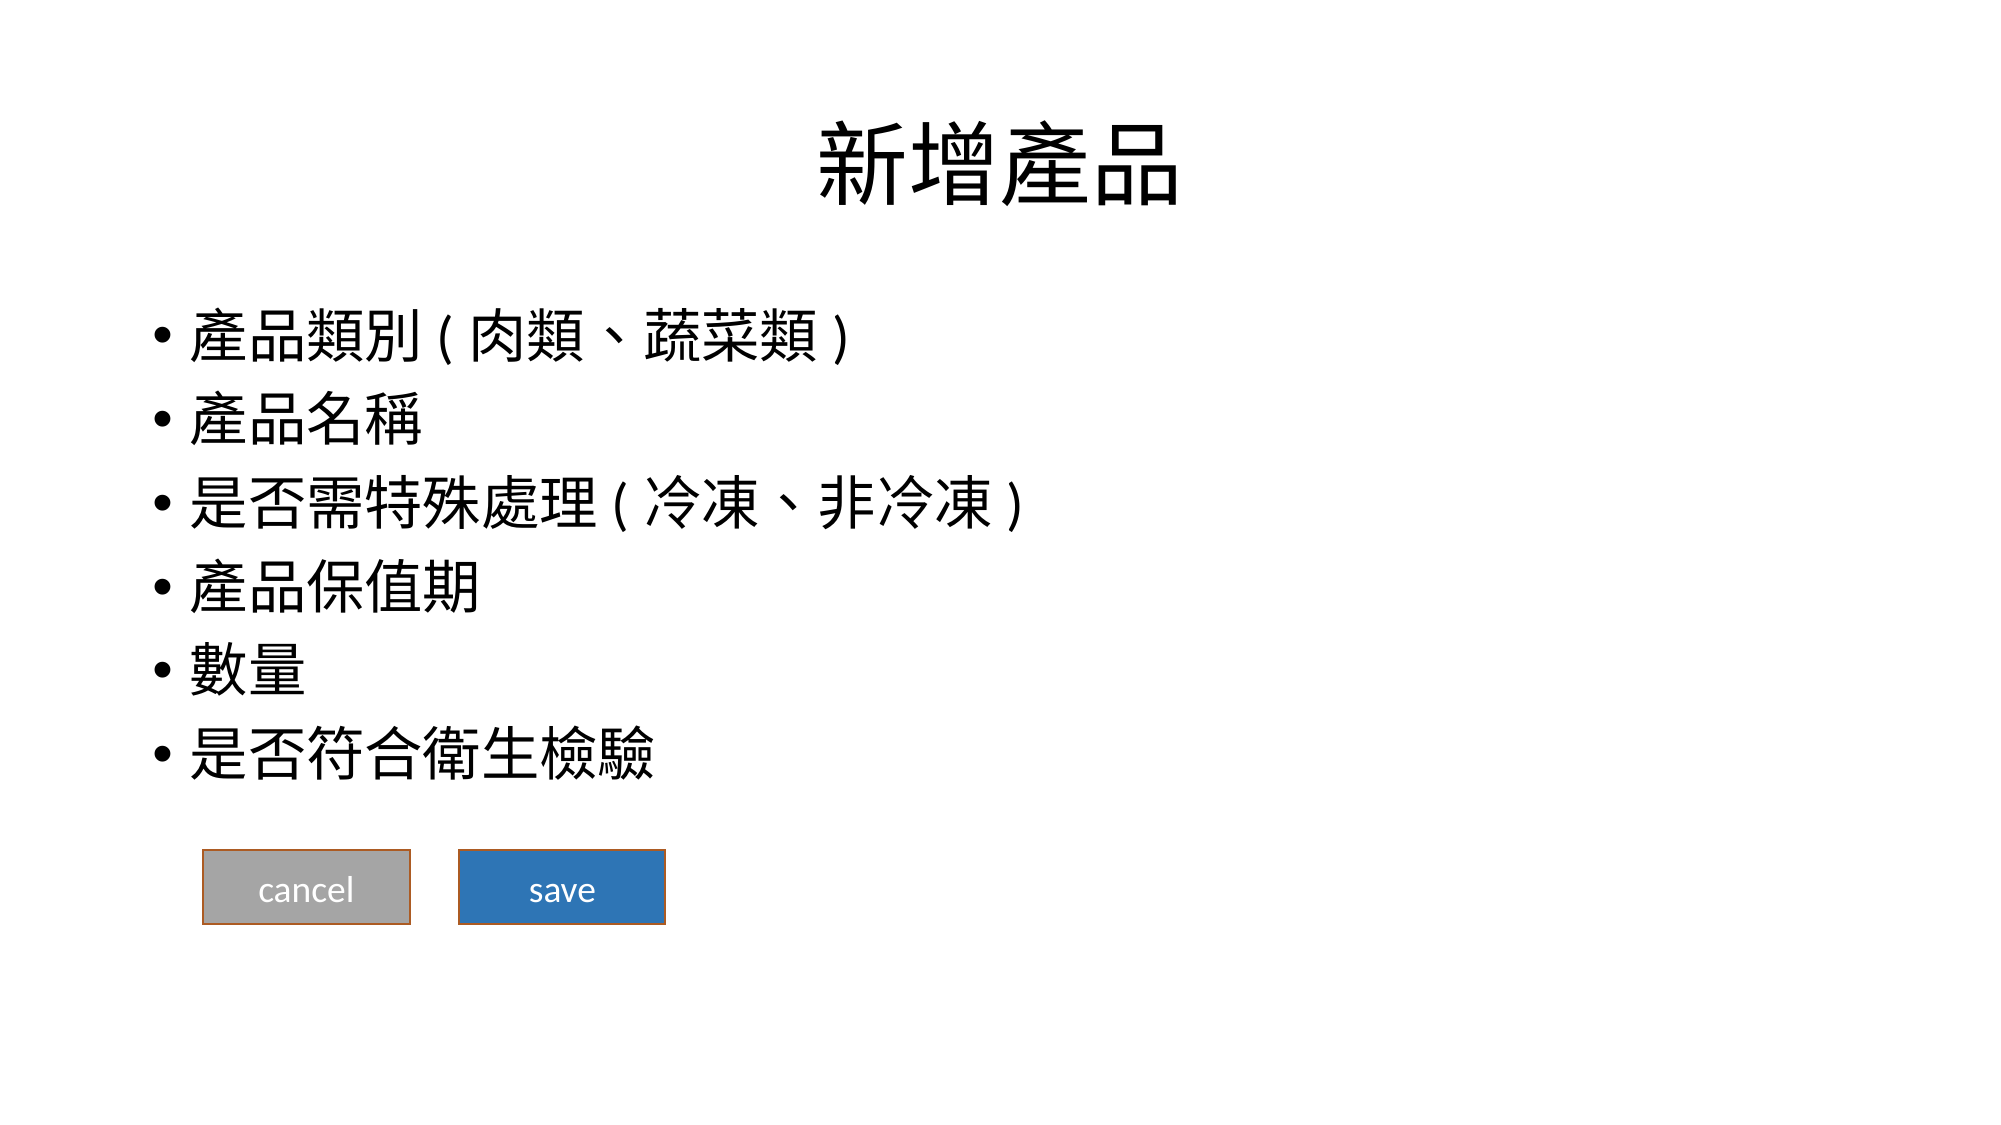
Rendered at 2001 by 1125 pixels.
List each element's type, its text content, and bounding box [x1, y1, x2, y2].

text_box cancel [203, 849, 410, 925]
title 新增產品 [137, 59, 1863, 278]
text_box save [459, 849, 666, 925]
list 產品類別(肉類、蔬菜類) 產品名稱 是否需特殊處理(冷凍、非冷凍) 產品保值期 數量 是否符合衛生檢驗 [137, 299, 1863, 1014]
